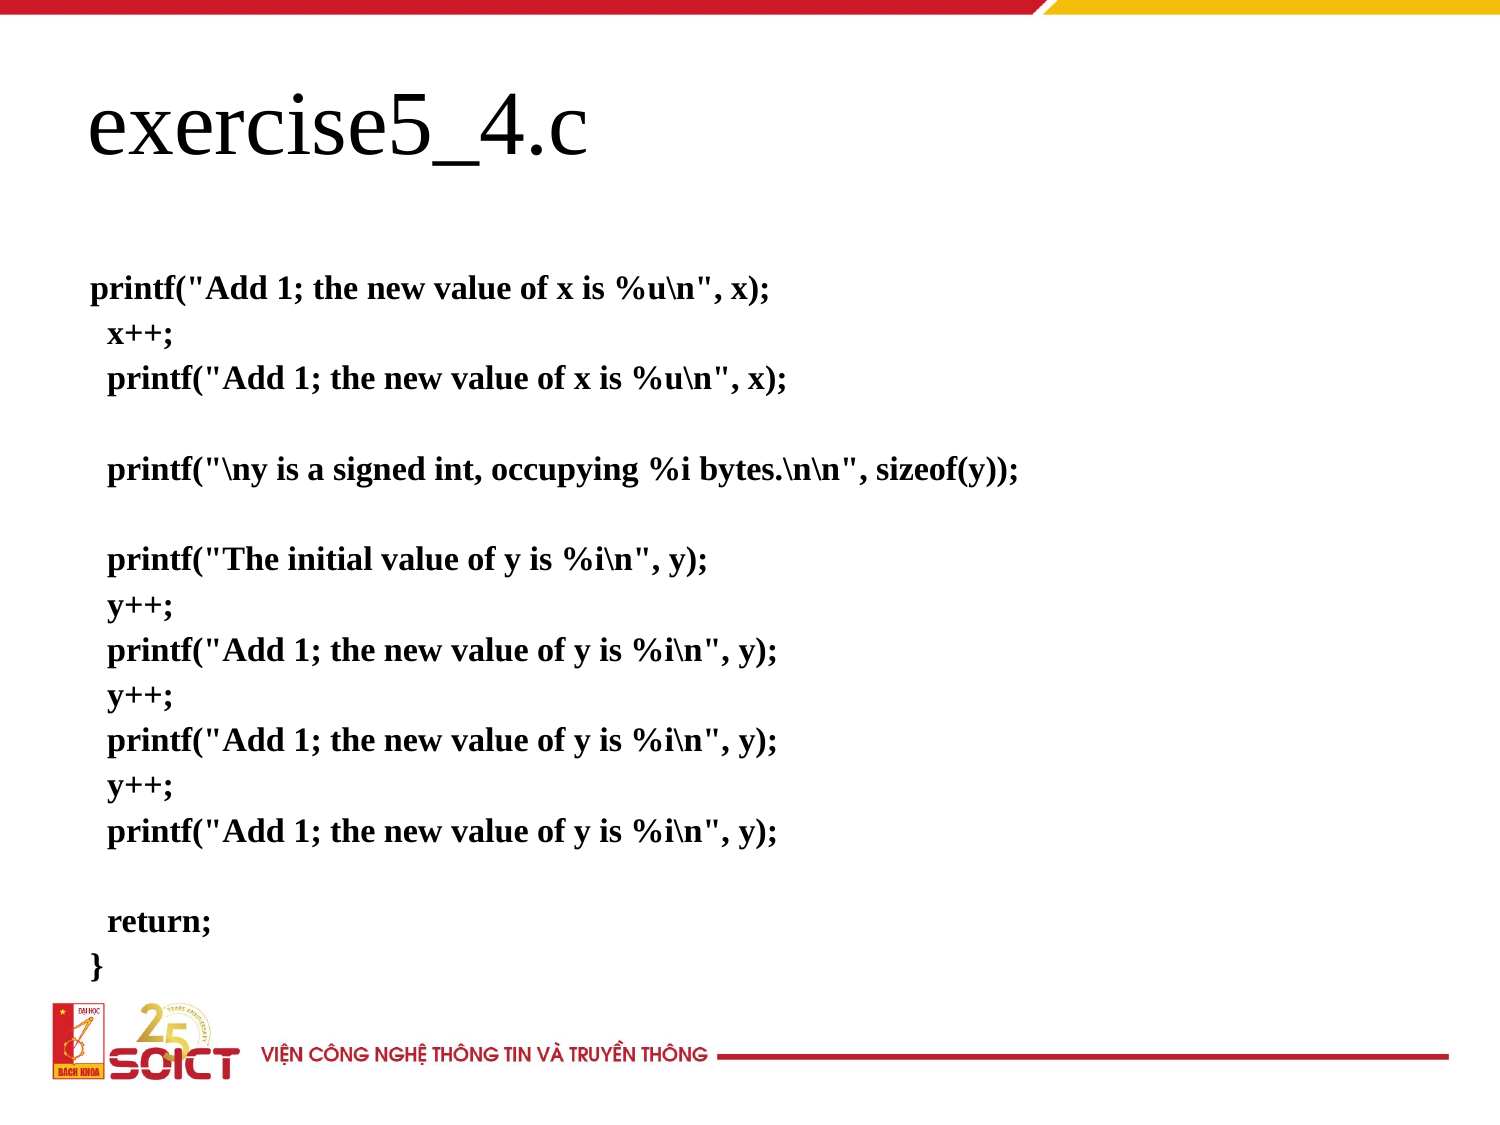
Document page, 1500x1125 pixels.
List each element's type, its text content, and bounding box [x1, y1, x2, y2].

picture [0, 0, 1500, 1125]
list printf("Add 1; the new value of x is %u\n", x); x++; printf("Add 1; the new value of x is %u\n", x); printf("\ny is a signed int, occupying %i bytes.\n\n", sizeof(y)); printf("The initial value of y is %i\n", y); y++; printf("Add 1; the new value of y is %i\n", y); y++; printf("Add 1; the new value of y is %i\n", y); y++; printf("Add 1; the new value of y is %i\n", y); return; } [75, 262, 1425, 994]
title exercise5_4.c [72, 16, 1425, 233]
